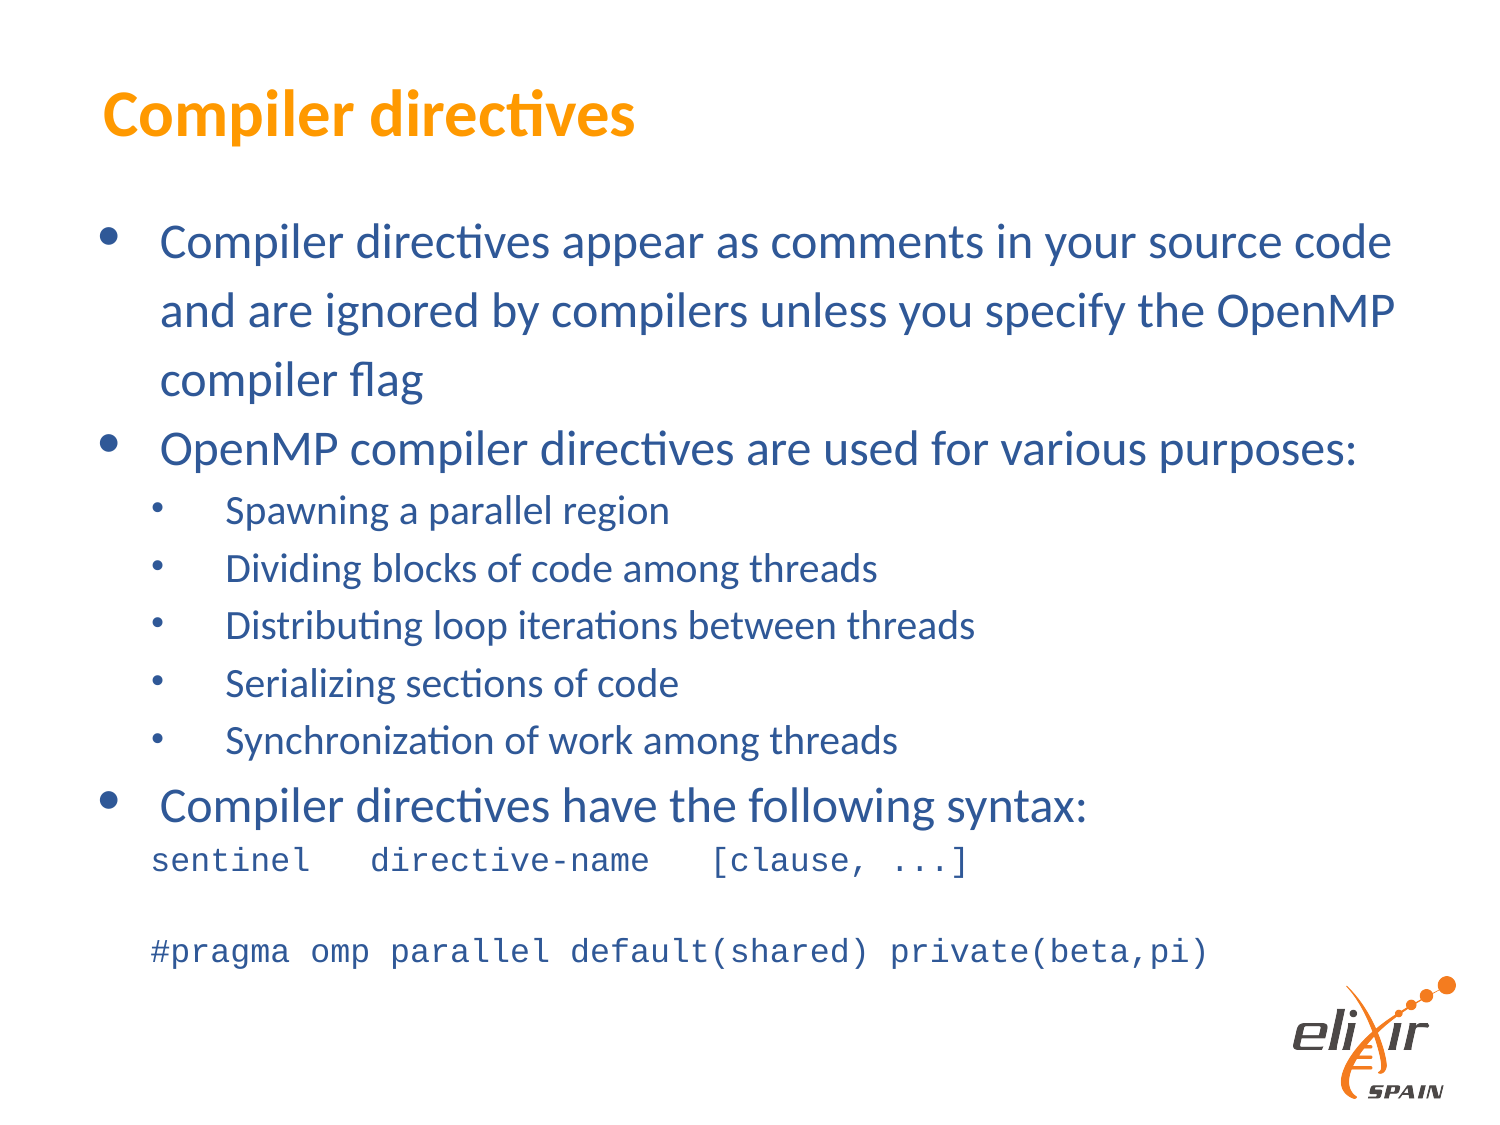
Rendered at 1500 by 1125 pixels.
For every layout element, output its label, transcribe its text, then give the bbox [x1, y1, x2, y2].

picture [1293, 976, 1456, 1099]
title Compiler directives [88, 54, 1426, 161]
list Compiler directives appear as comments in your source code and are ignored by compilers unless you specify the OpenMP compiler flag OpenMP compiler directives are used for various purposes: Spawning a parallel region Dividing blocks of code among threads Distributing loop iterations between threads Serializing sections of code Synchronization of work among threads Compiler directives have the following syntax: sentinel directive-name [clause, ...] #pragma omp parallel default(shared) private(beta,pi) [81, 184, 1419, 1027]
